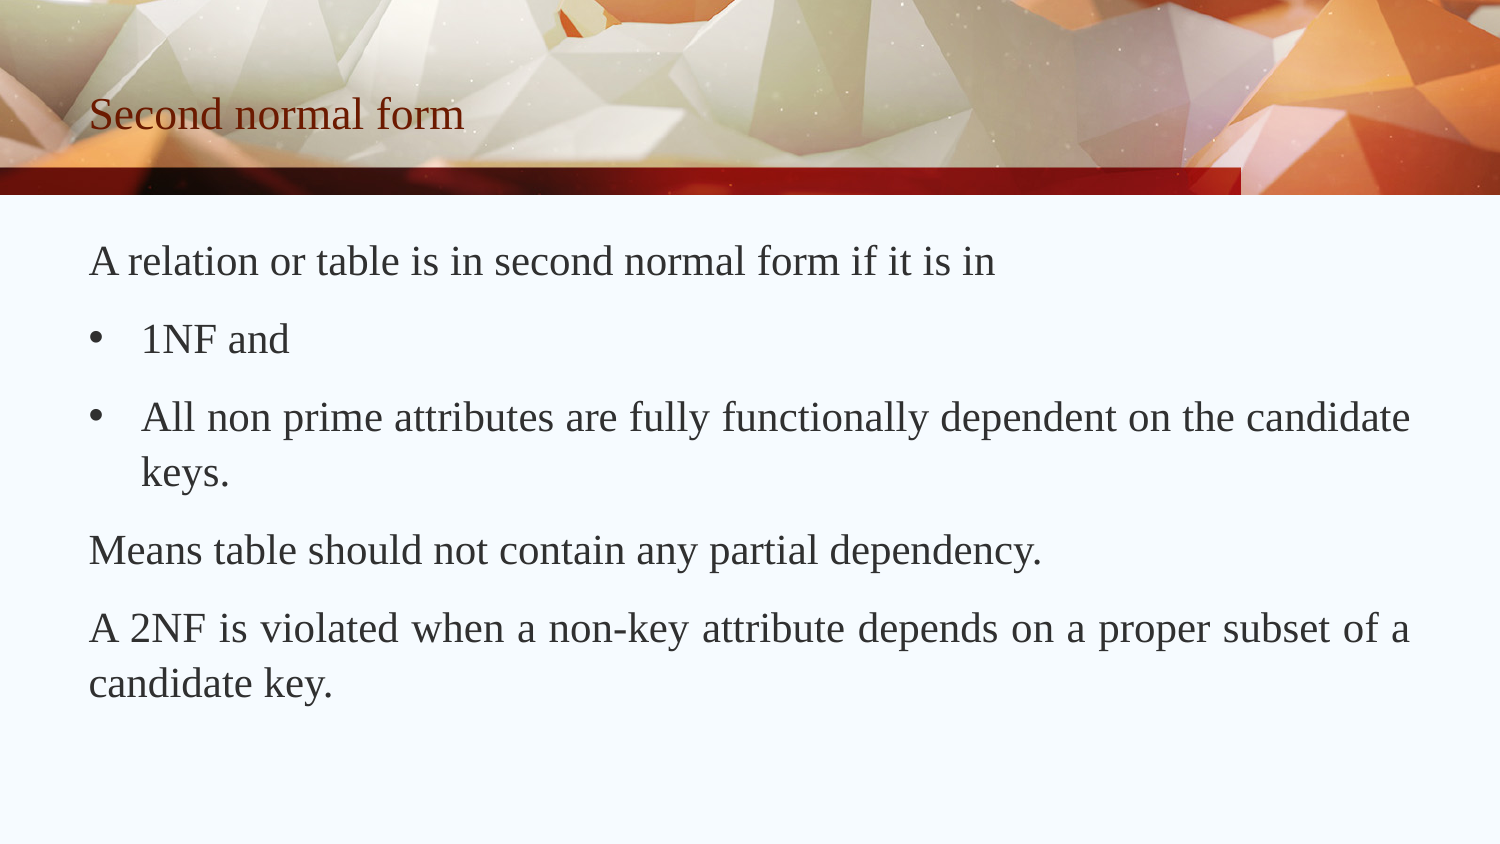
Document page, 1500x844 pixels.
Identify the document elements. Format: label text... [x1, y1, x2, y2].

picture [0, 0, 1500, 844]
list A relation or table is in second normal form if it is in 1NF and All non prime attributes are fully functionally dependent on the candidate keys. Means table should not contain any partial dependency. A 2NF is violated when a non-key attribute depends on a proper subset of a candidate key. [73, 221, 1427, 798]
title Second normal form [73, 21, 1427, 147]
